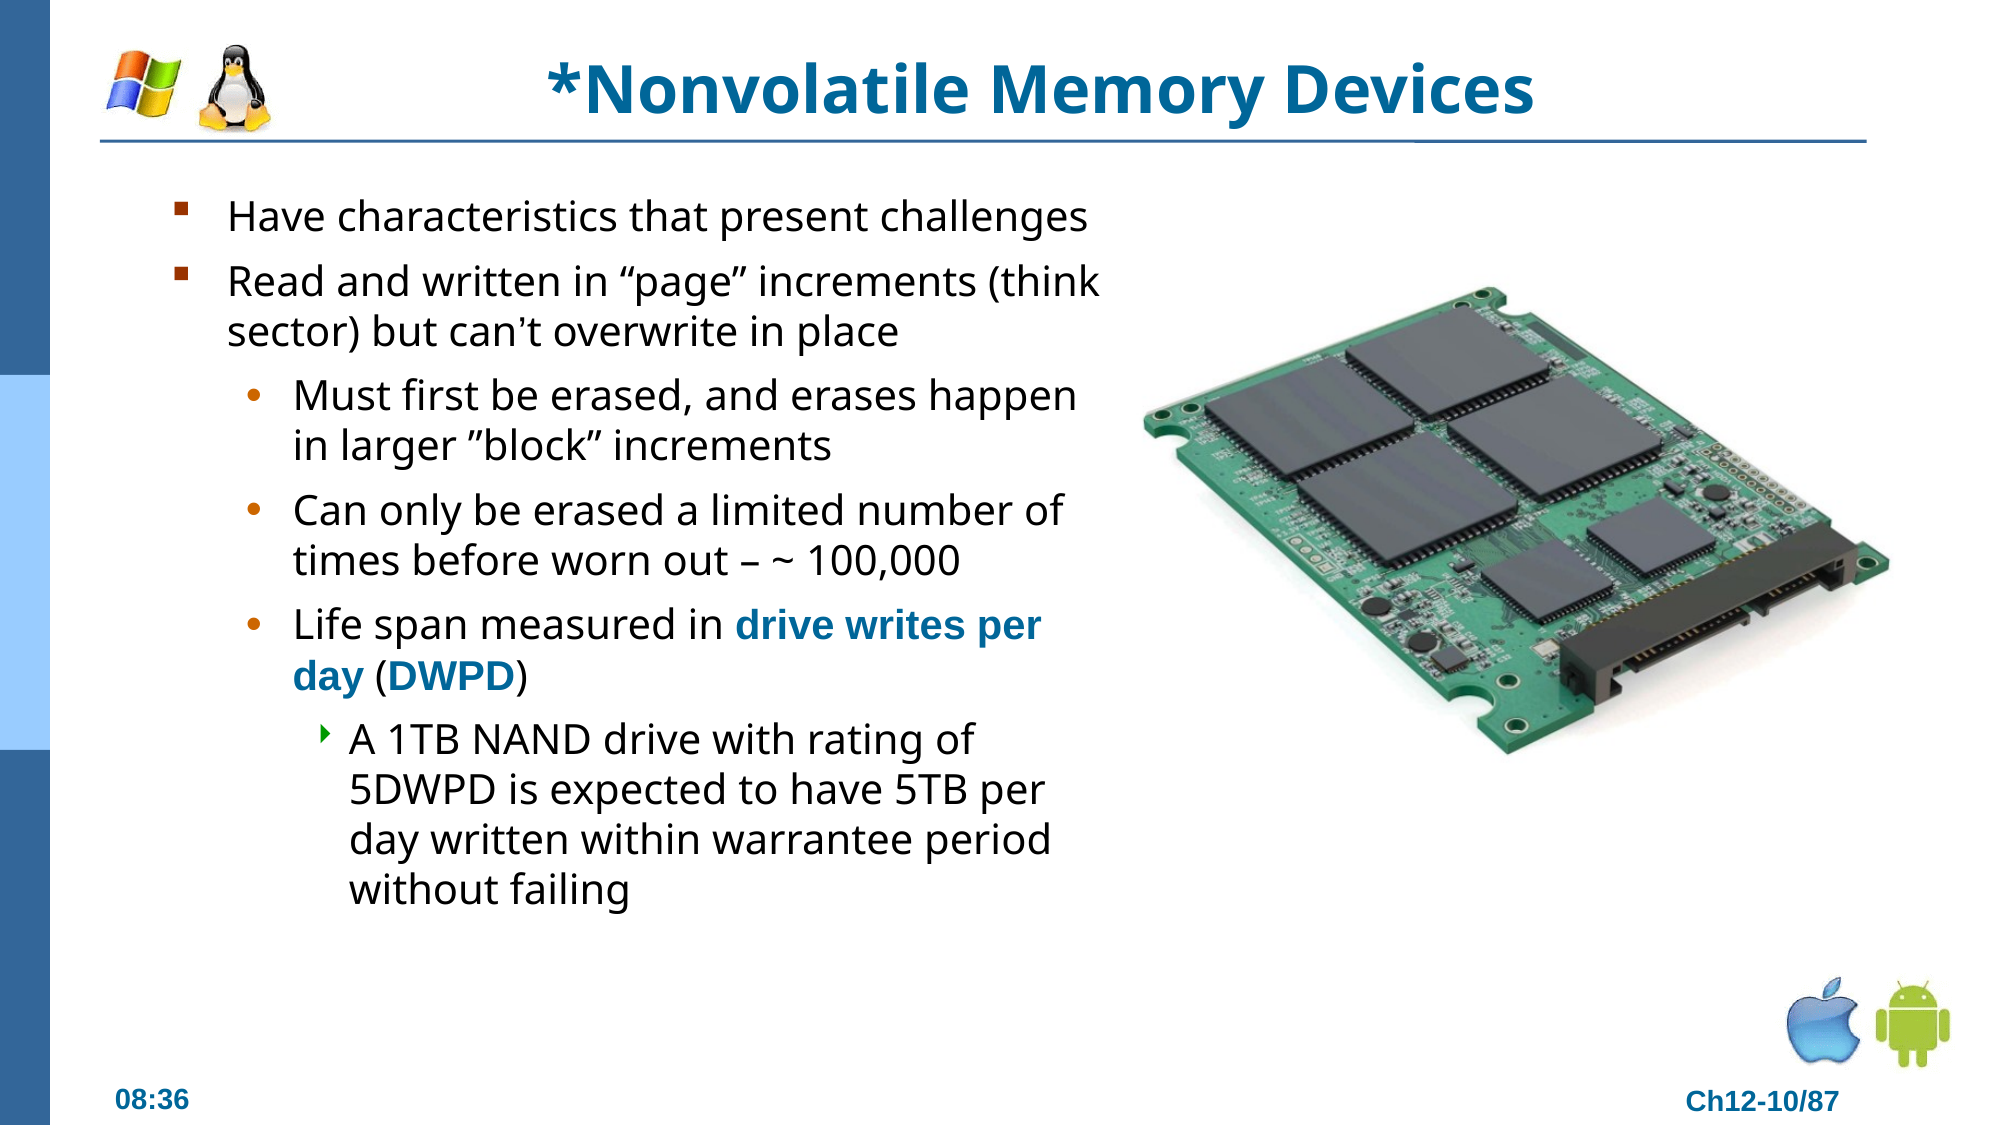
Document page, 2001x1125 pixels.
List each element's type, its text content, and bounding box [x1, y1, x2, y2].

picture [1774, 973, 1959, 1074]
picture [1107, 274, 1913, 767]
title *Nonvolatile Memory Devices [366, 39, 1717, 135]
picture [99, 36, 285, 137]
list Have characteristics that present challenges Read and written in “page” increments (think sector) but can’t overwrite in place Must first be erased, and erases happen in larger ”block” increments Can only be erased a limited number of times before worn out – ~ 100,000 Life span measured in drive writes per day (DWPD) A 1TB NAND drive with rating of 5DWPD is expected to have 5TB per day written within warrantee period without failing [155, 182, 1126, 1018]
